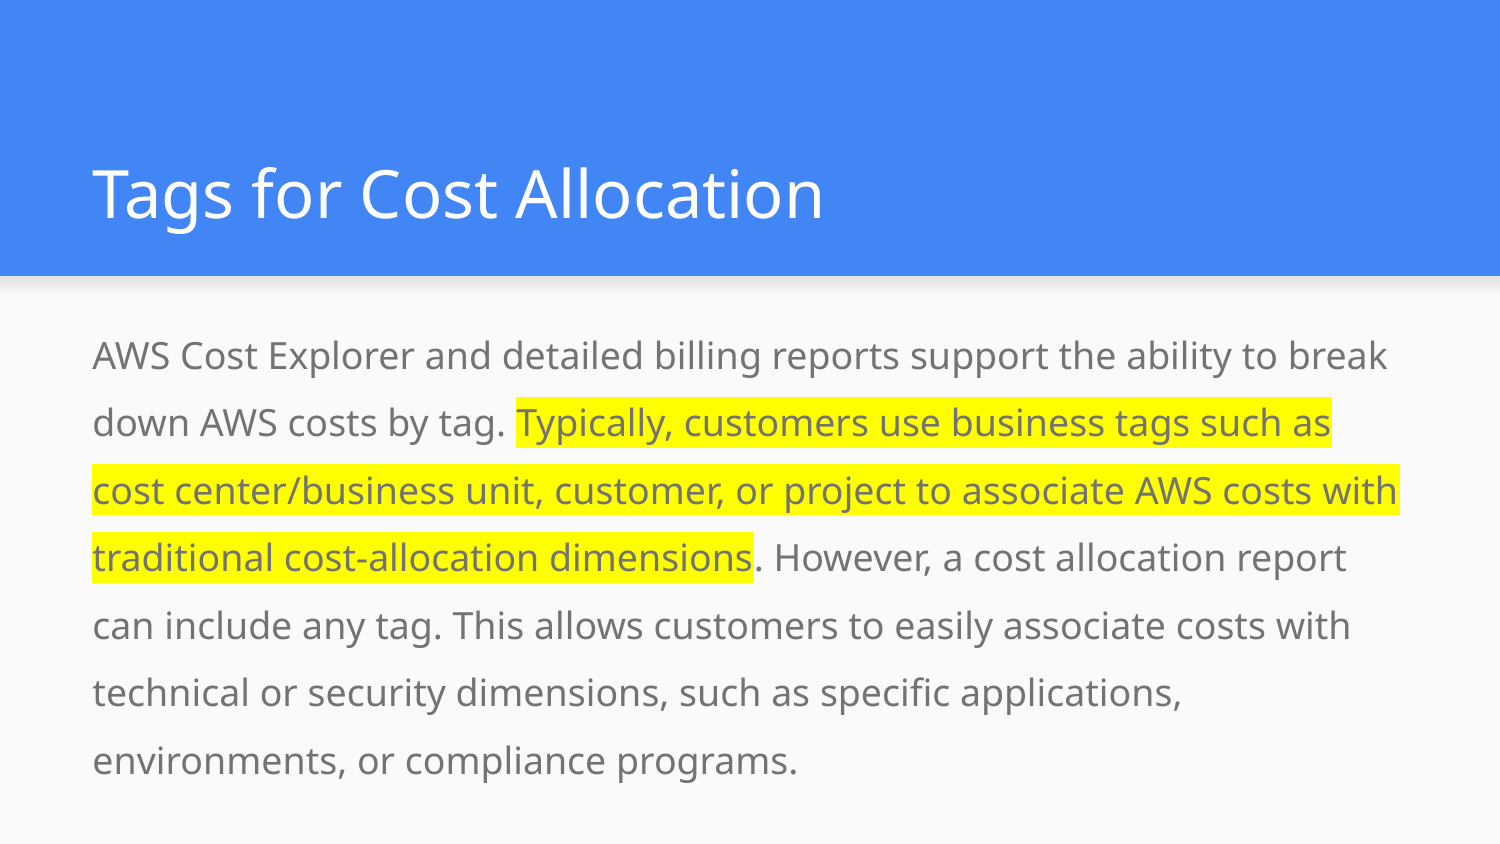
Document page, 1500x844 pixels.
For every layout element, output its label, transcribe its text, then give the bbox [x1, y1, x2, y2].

title Tags for Cost Allocation [77, 121, 1427, 248]
list AWS Cost Explorer and detailed billing reports support the ability to break down AWS costs by tag. Typically, customers use business tags such as cost center/business unit, customer, or project to associate AWS costs with traditional cost-allocation dimensions. However, a cost allocation report can include any tag. This allows customers to easily associate costs with technical or security dimensions, such as specific applications, environments, or compliance programs. [77, 294, 1427, 823]
